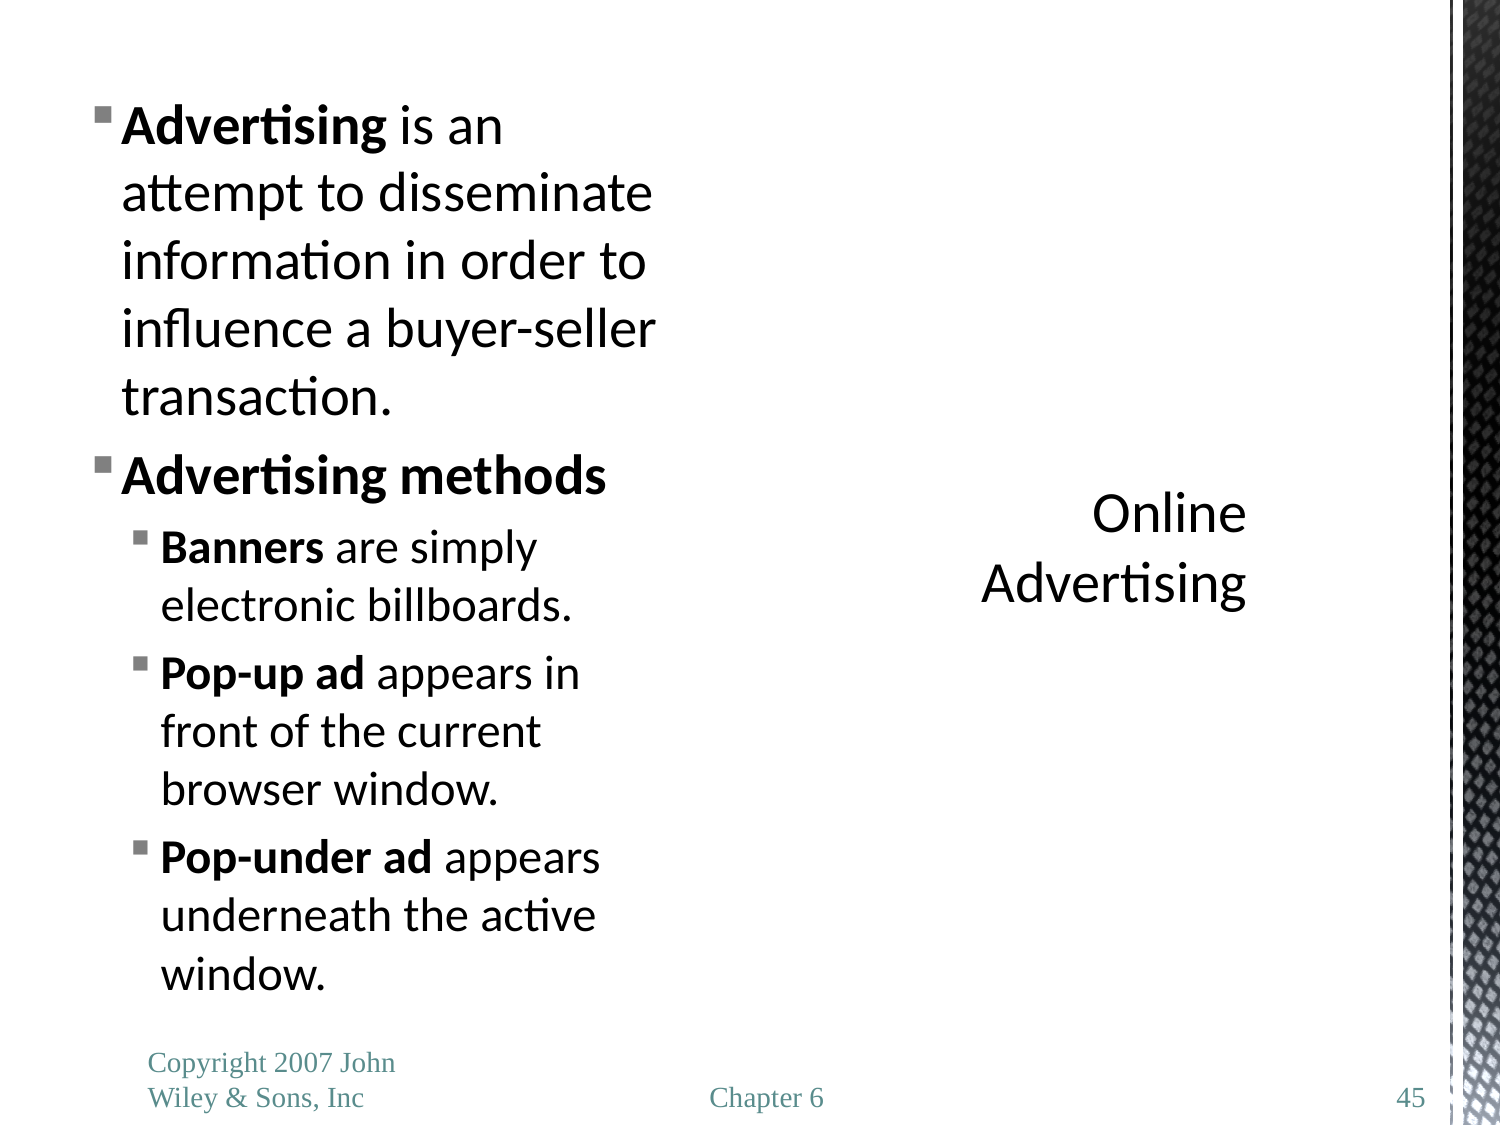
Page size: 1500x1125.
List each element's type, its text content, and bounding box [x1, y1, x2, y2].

text_box 45 [1080, 1046, 1441, 1121]
list Advertising is an attempt to disseminate information in order to influence a buyer-seller transaction. Advertising methods Banners are simply electronic billboards. Pop-up ad appears in front of the current browser window. Pop-under ad appears underneath the active window. [75, 75, 675, 1013]
picture [1447, 0, 1500, 1125]
title Online Advertising [800, 75, 1263, 1013]
text_box Chapter 6 [513, 1046, 1021, 1121]
text_box Copyright 2007 John Wiley & Sons, Inc [132, 1045, 446, 1121]
